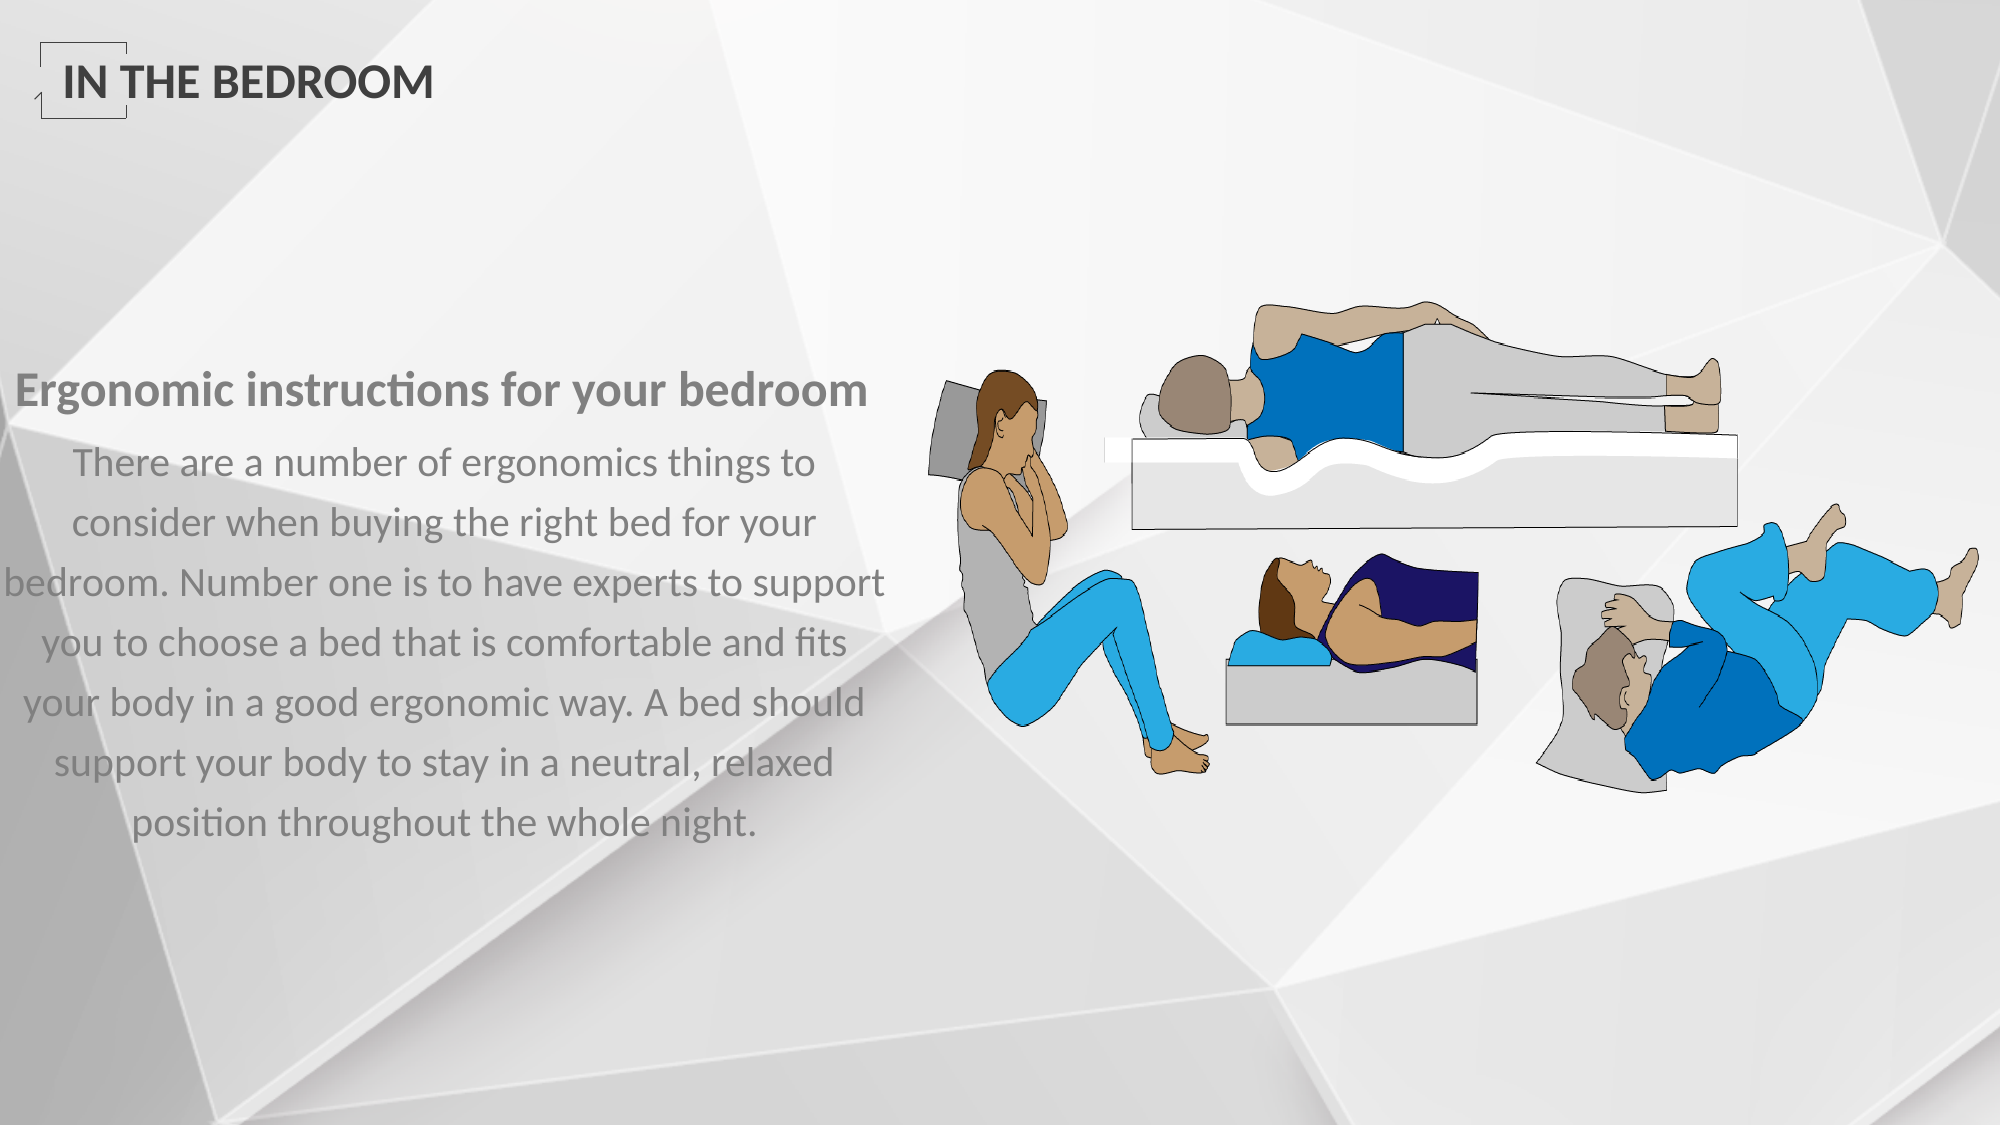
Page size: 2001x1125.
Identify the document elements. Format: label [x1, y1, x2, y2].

text_box [34, 42, 127, 119]
picture [0, 0, 2000, 1125]
